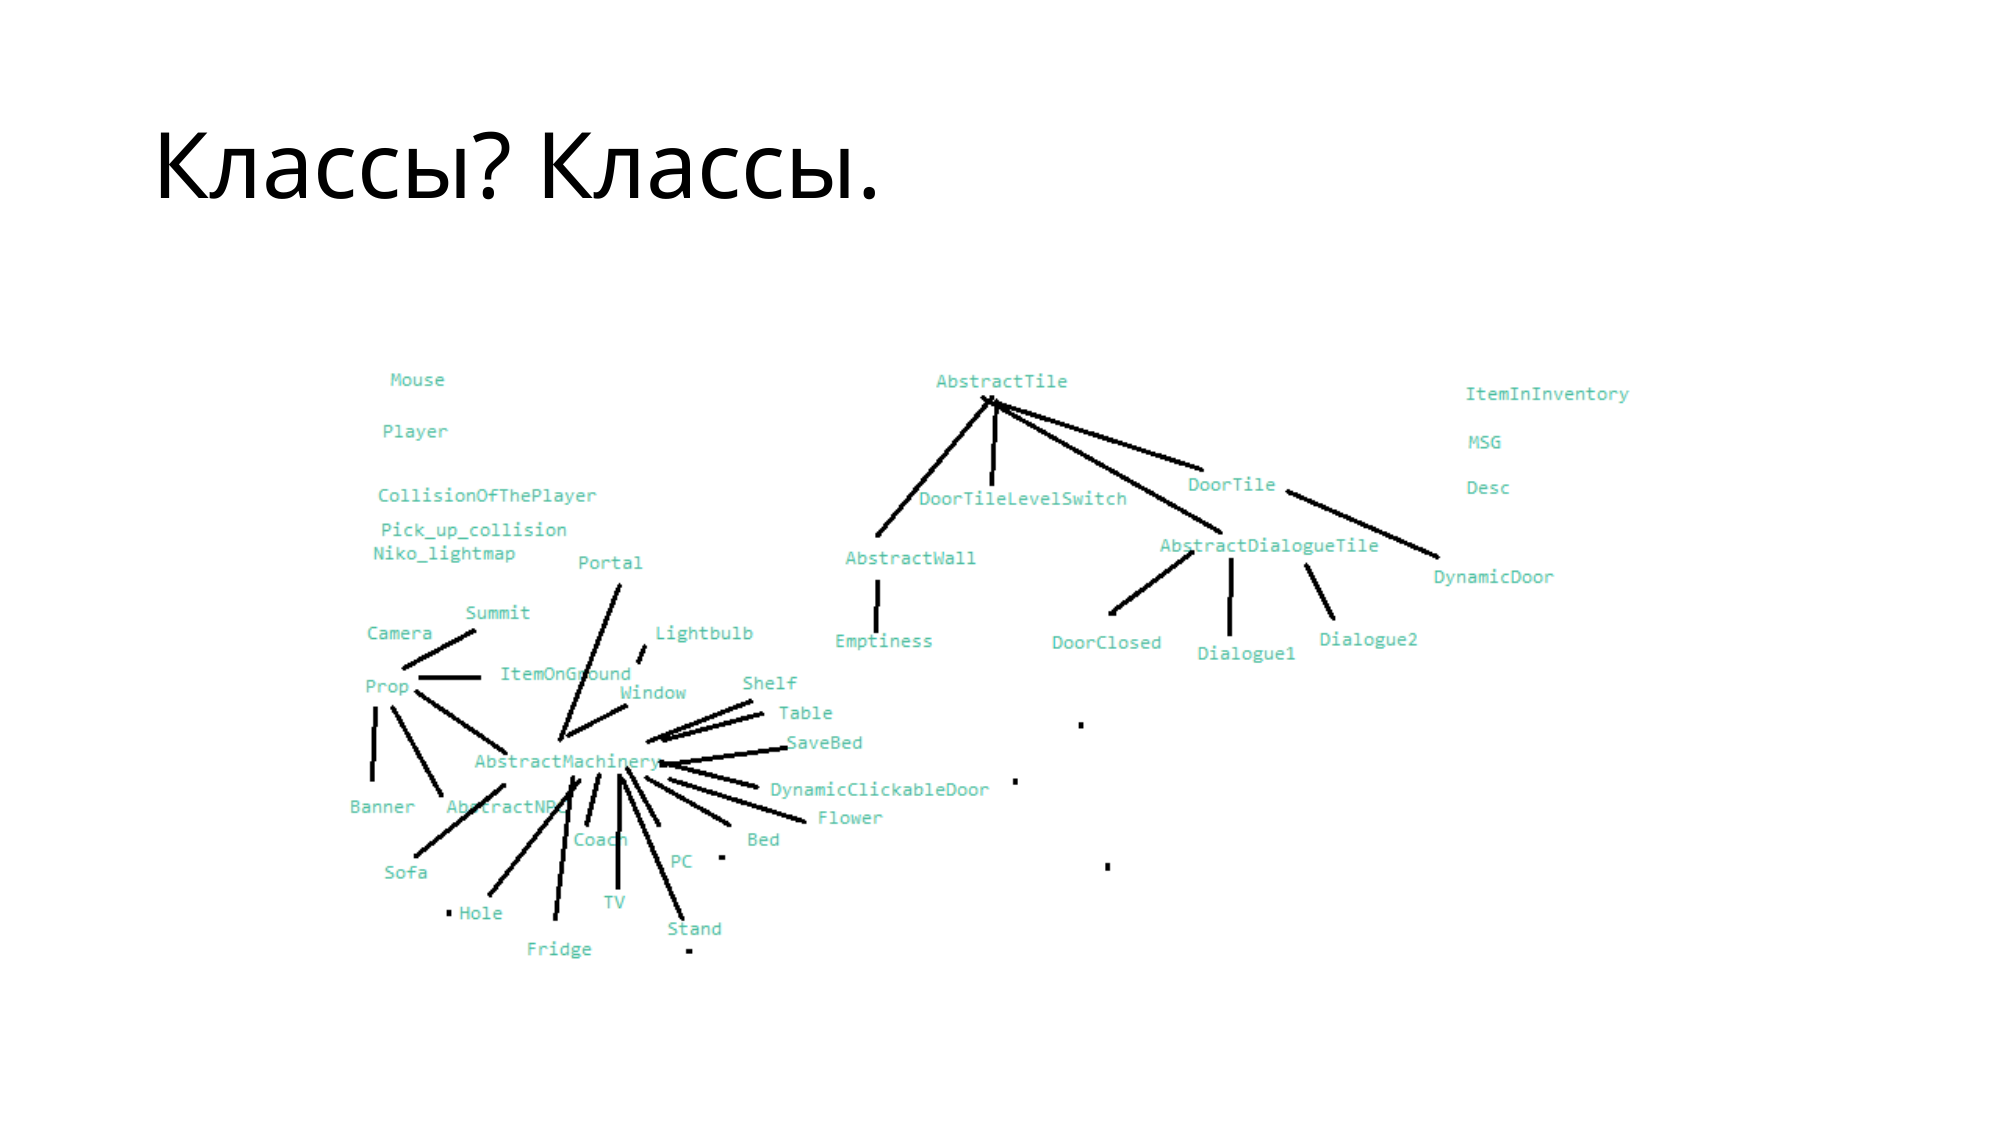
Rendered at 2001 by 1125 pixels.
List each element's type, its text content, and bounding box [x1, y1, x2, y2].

title Классы? Классы. [137, 59, 1863, 278]
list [339, 333, 1661, 979]
